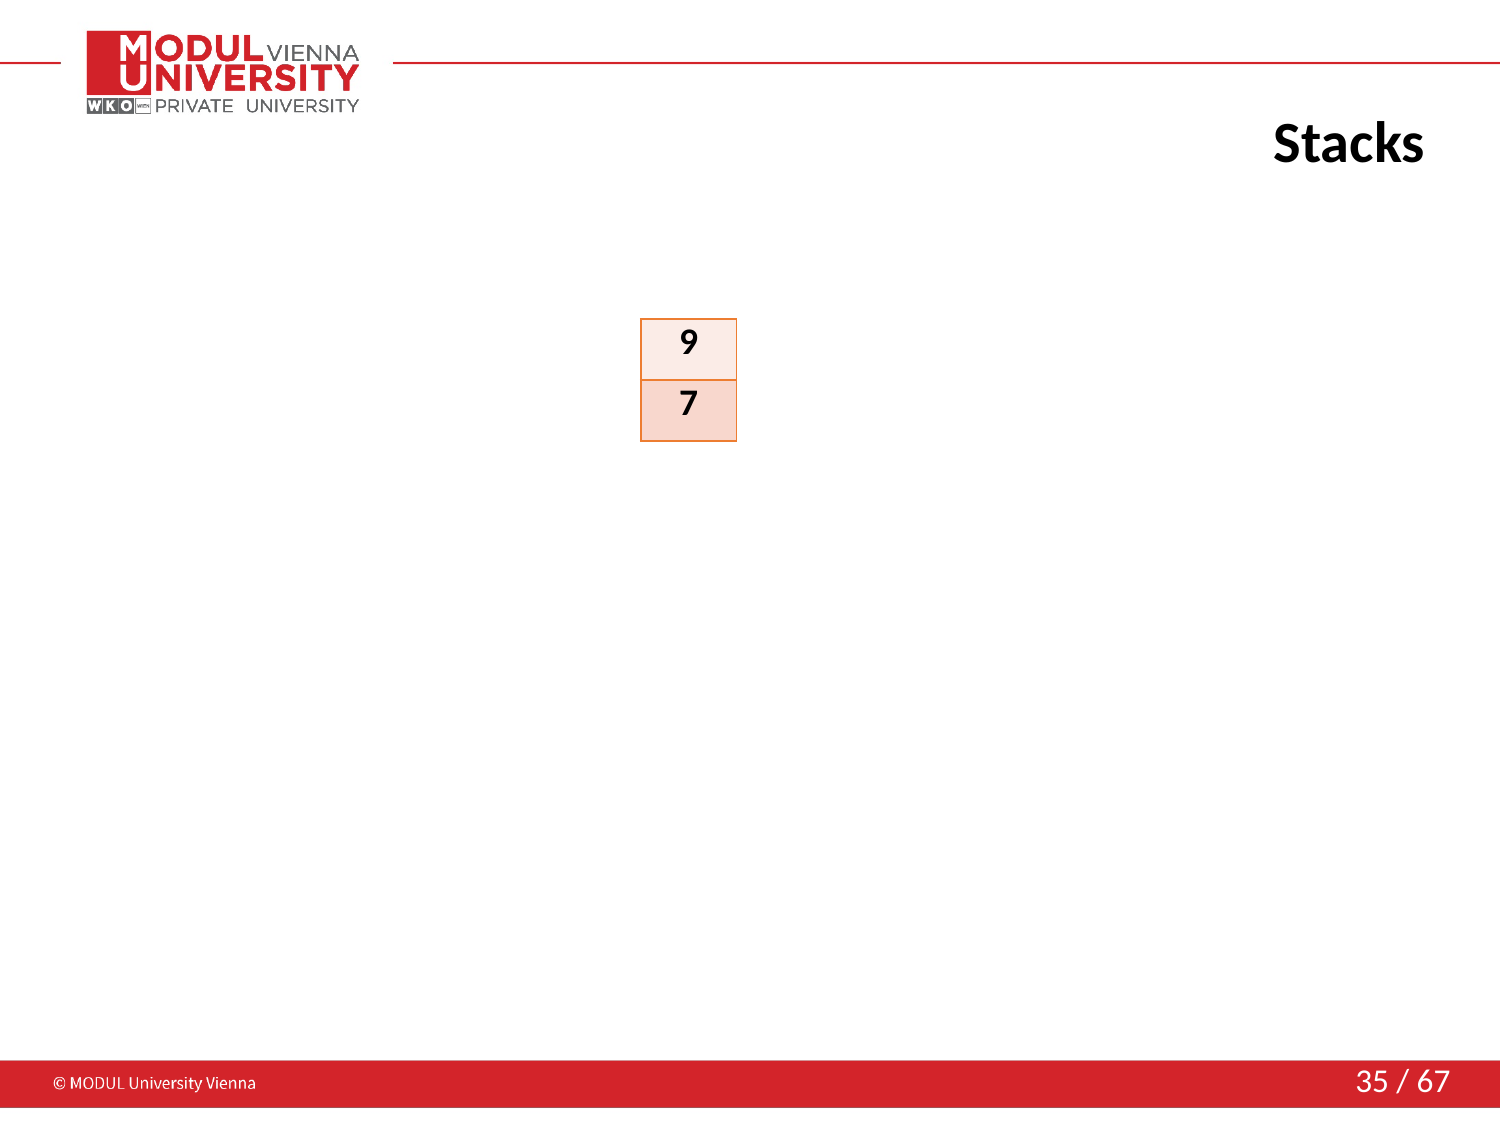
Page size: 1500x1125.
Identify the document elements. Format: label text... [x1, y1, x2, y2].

title Stacks [75, 44, 1425, 233]
picture [0, 0, 1500, 1125]
table_cell 7 [642, 381, 736, 440]
table_header 9 [642, 320, 736, 379]
